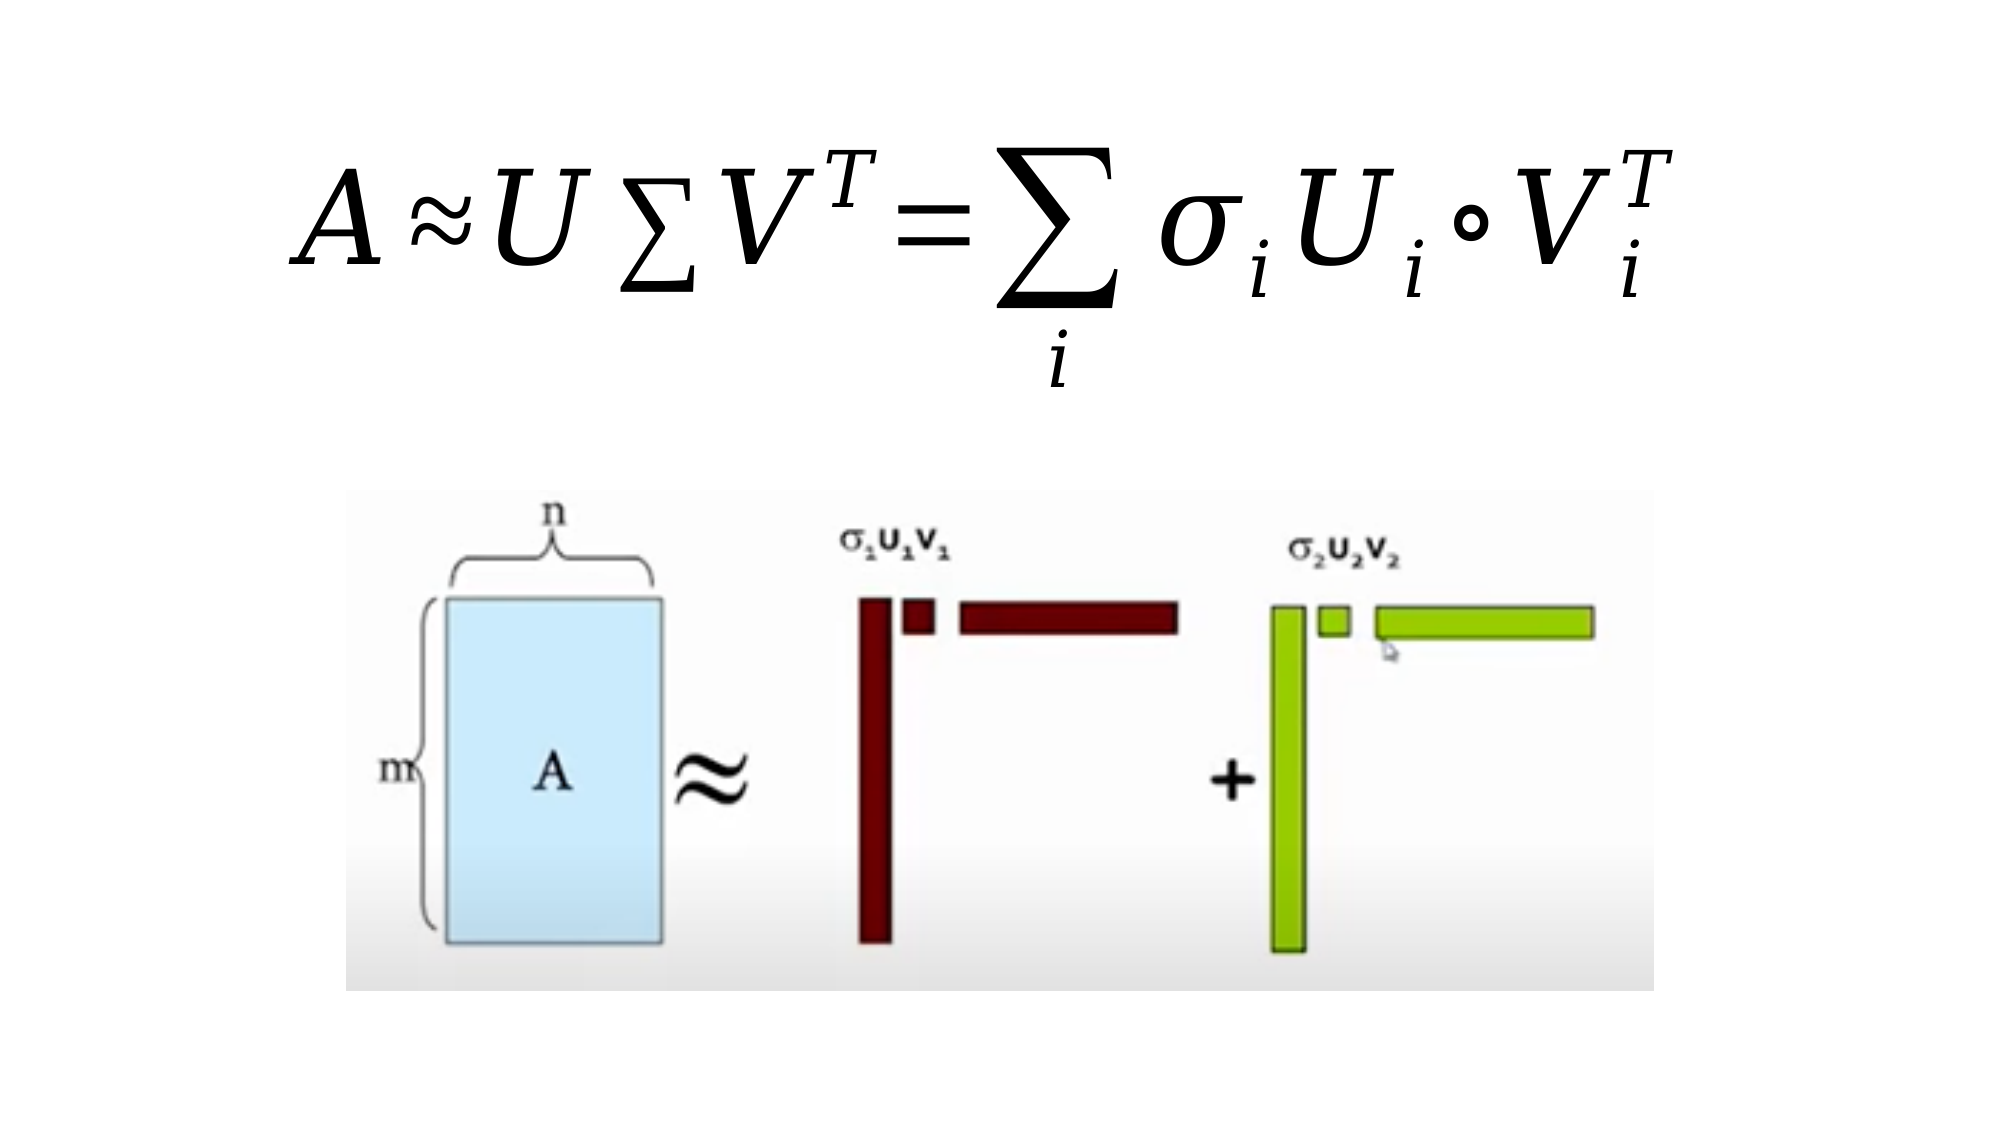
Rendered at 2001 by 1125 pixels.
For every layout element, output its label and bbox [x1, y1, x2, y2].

picture [346, 490, 1654, 991]
